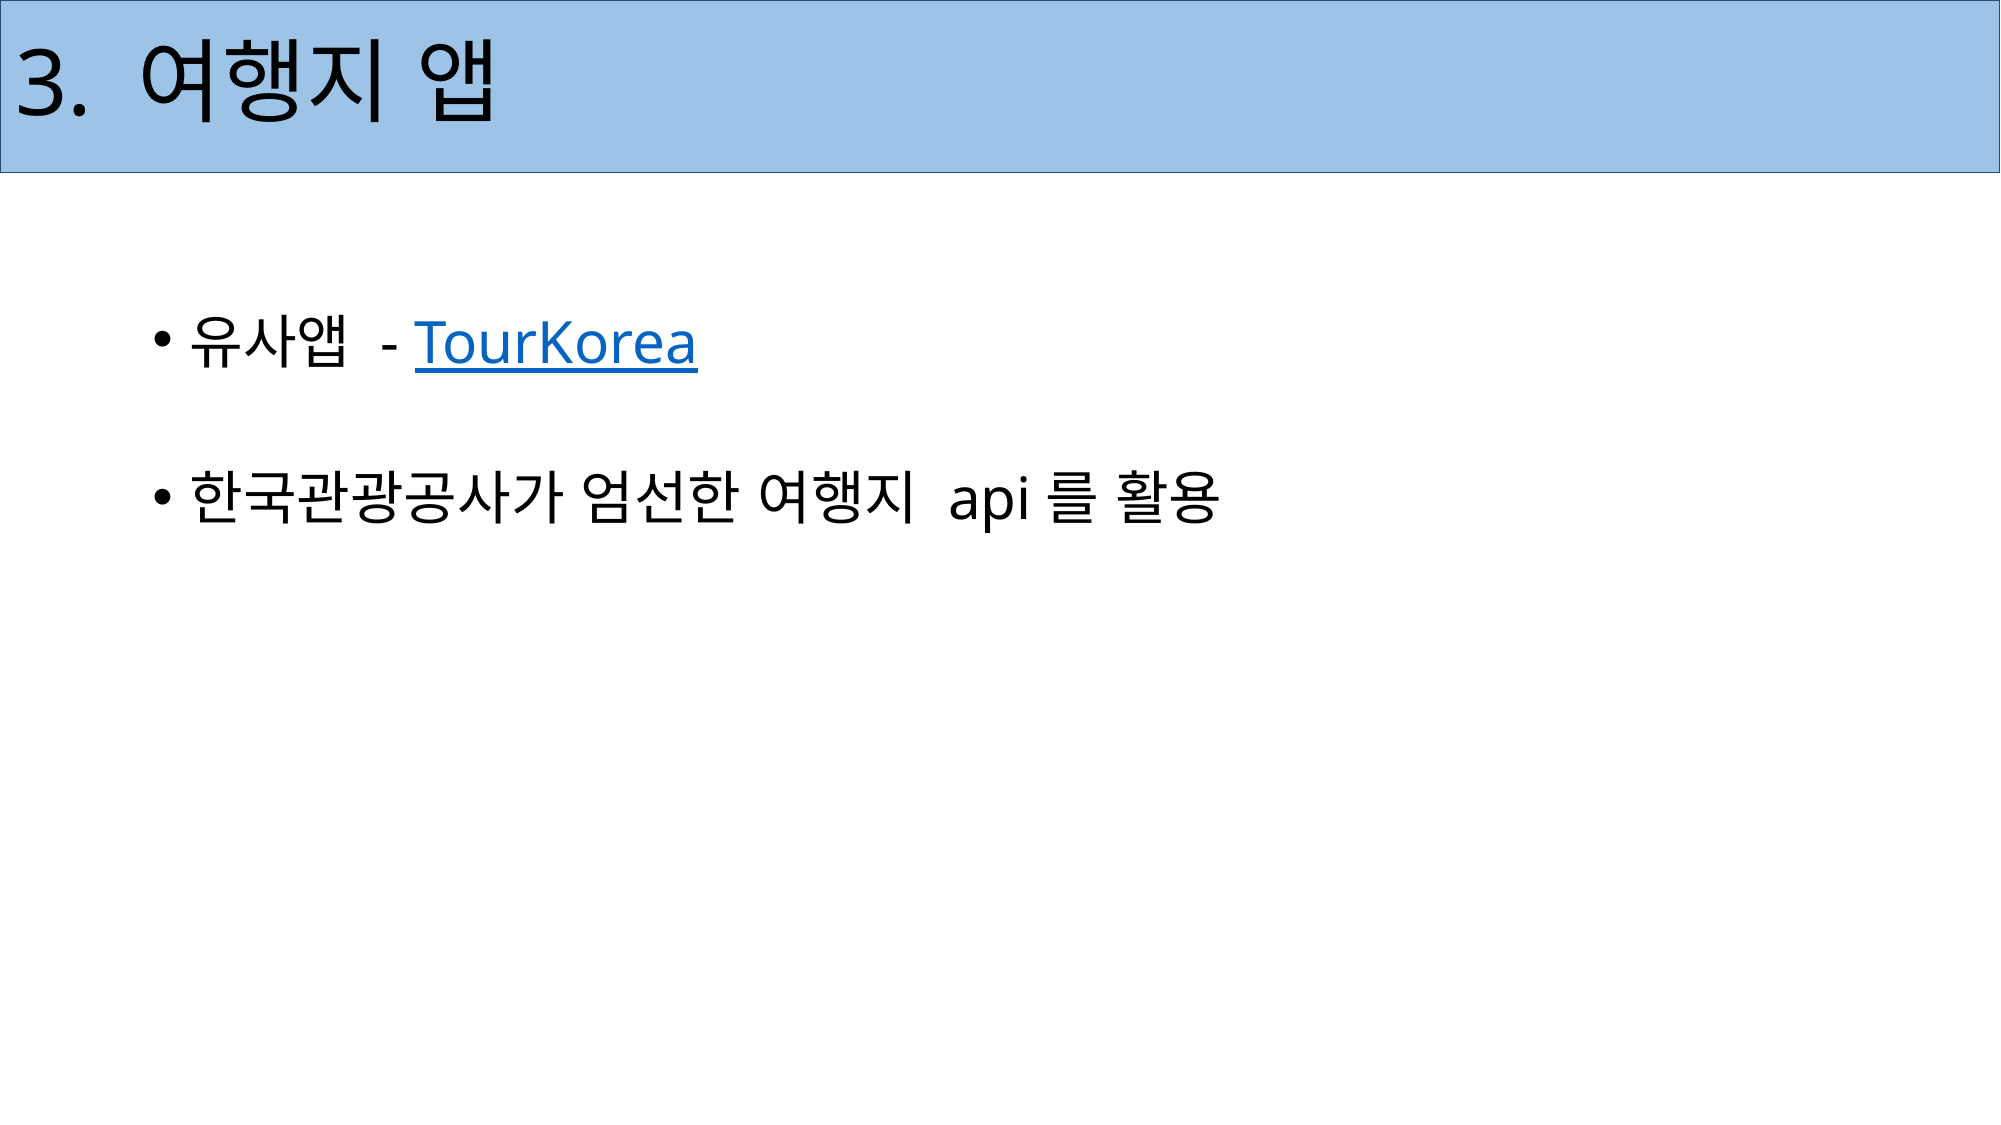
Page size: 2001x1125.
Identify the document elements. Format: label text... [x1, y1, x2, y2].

text_box 3. 여행지 앱 [0, 0, 2000, 173]
list 유사앱 - TourKorea 한국관광공사가 엄선한 여행지 api를 활용 [137, 299, 1863, 1014]
